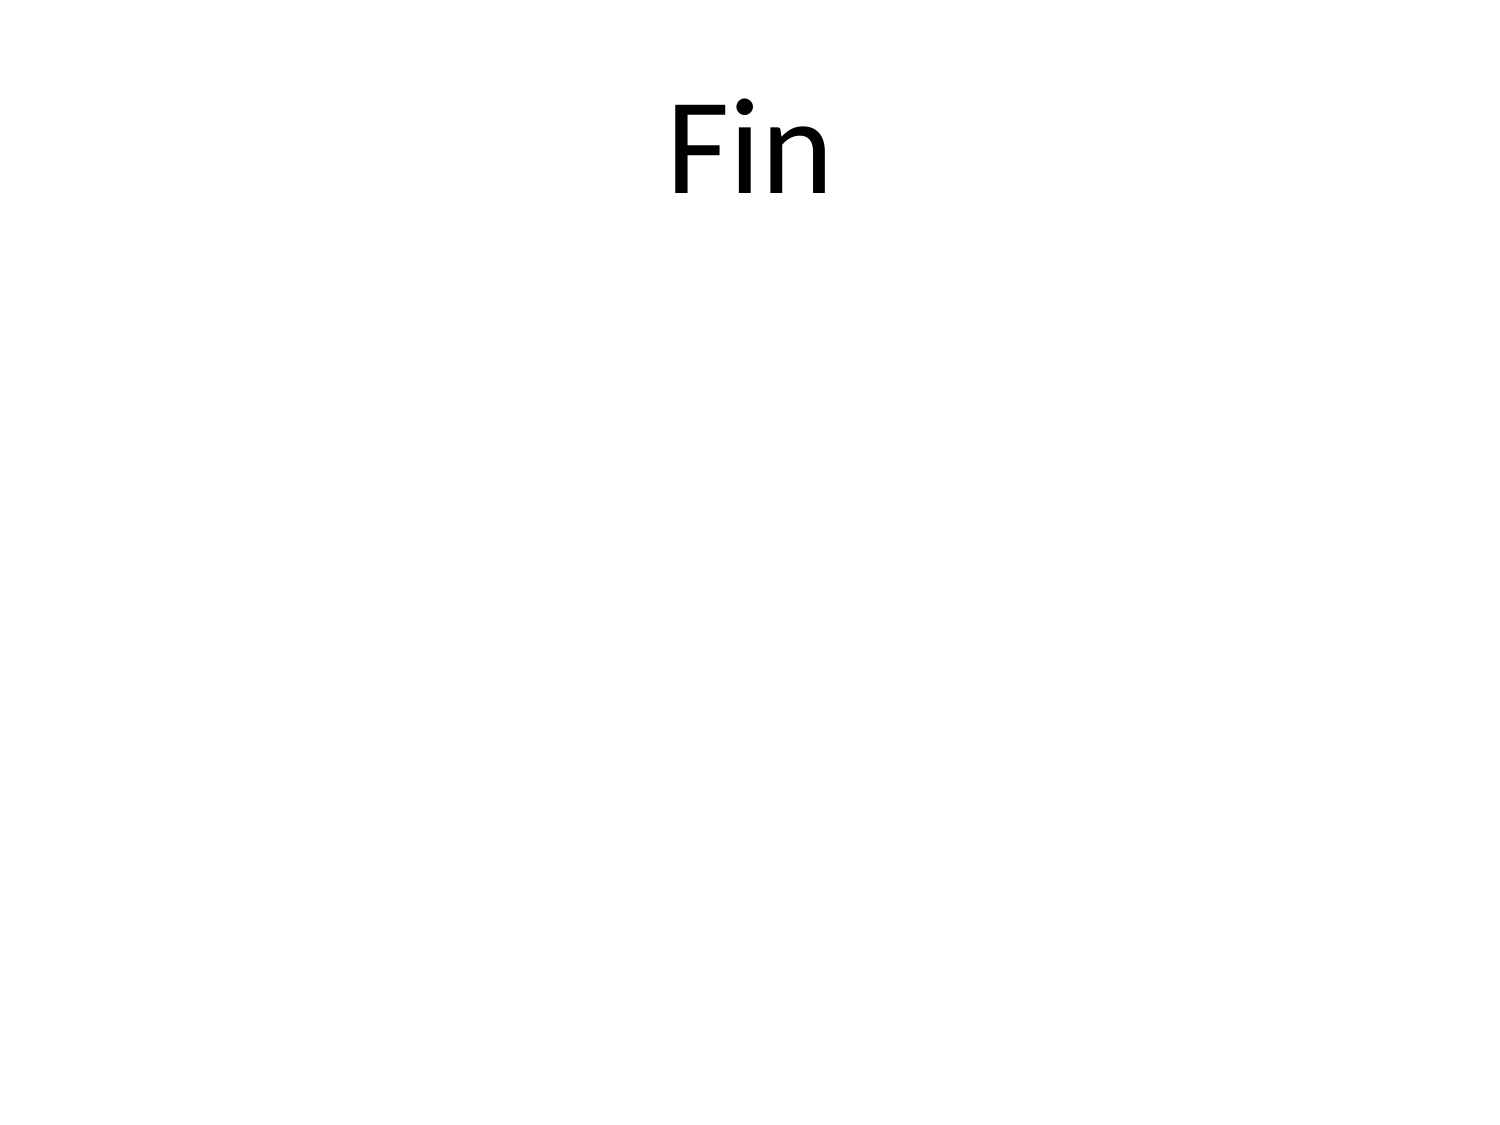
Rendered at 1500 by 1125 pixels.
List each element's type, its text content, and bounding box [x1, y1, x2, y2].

title Fin [75, 45, 1425, 233]
